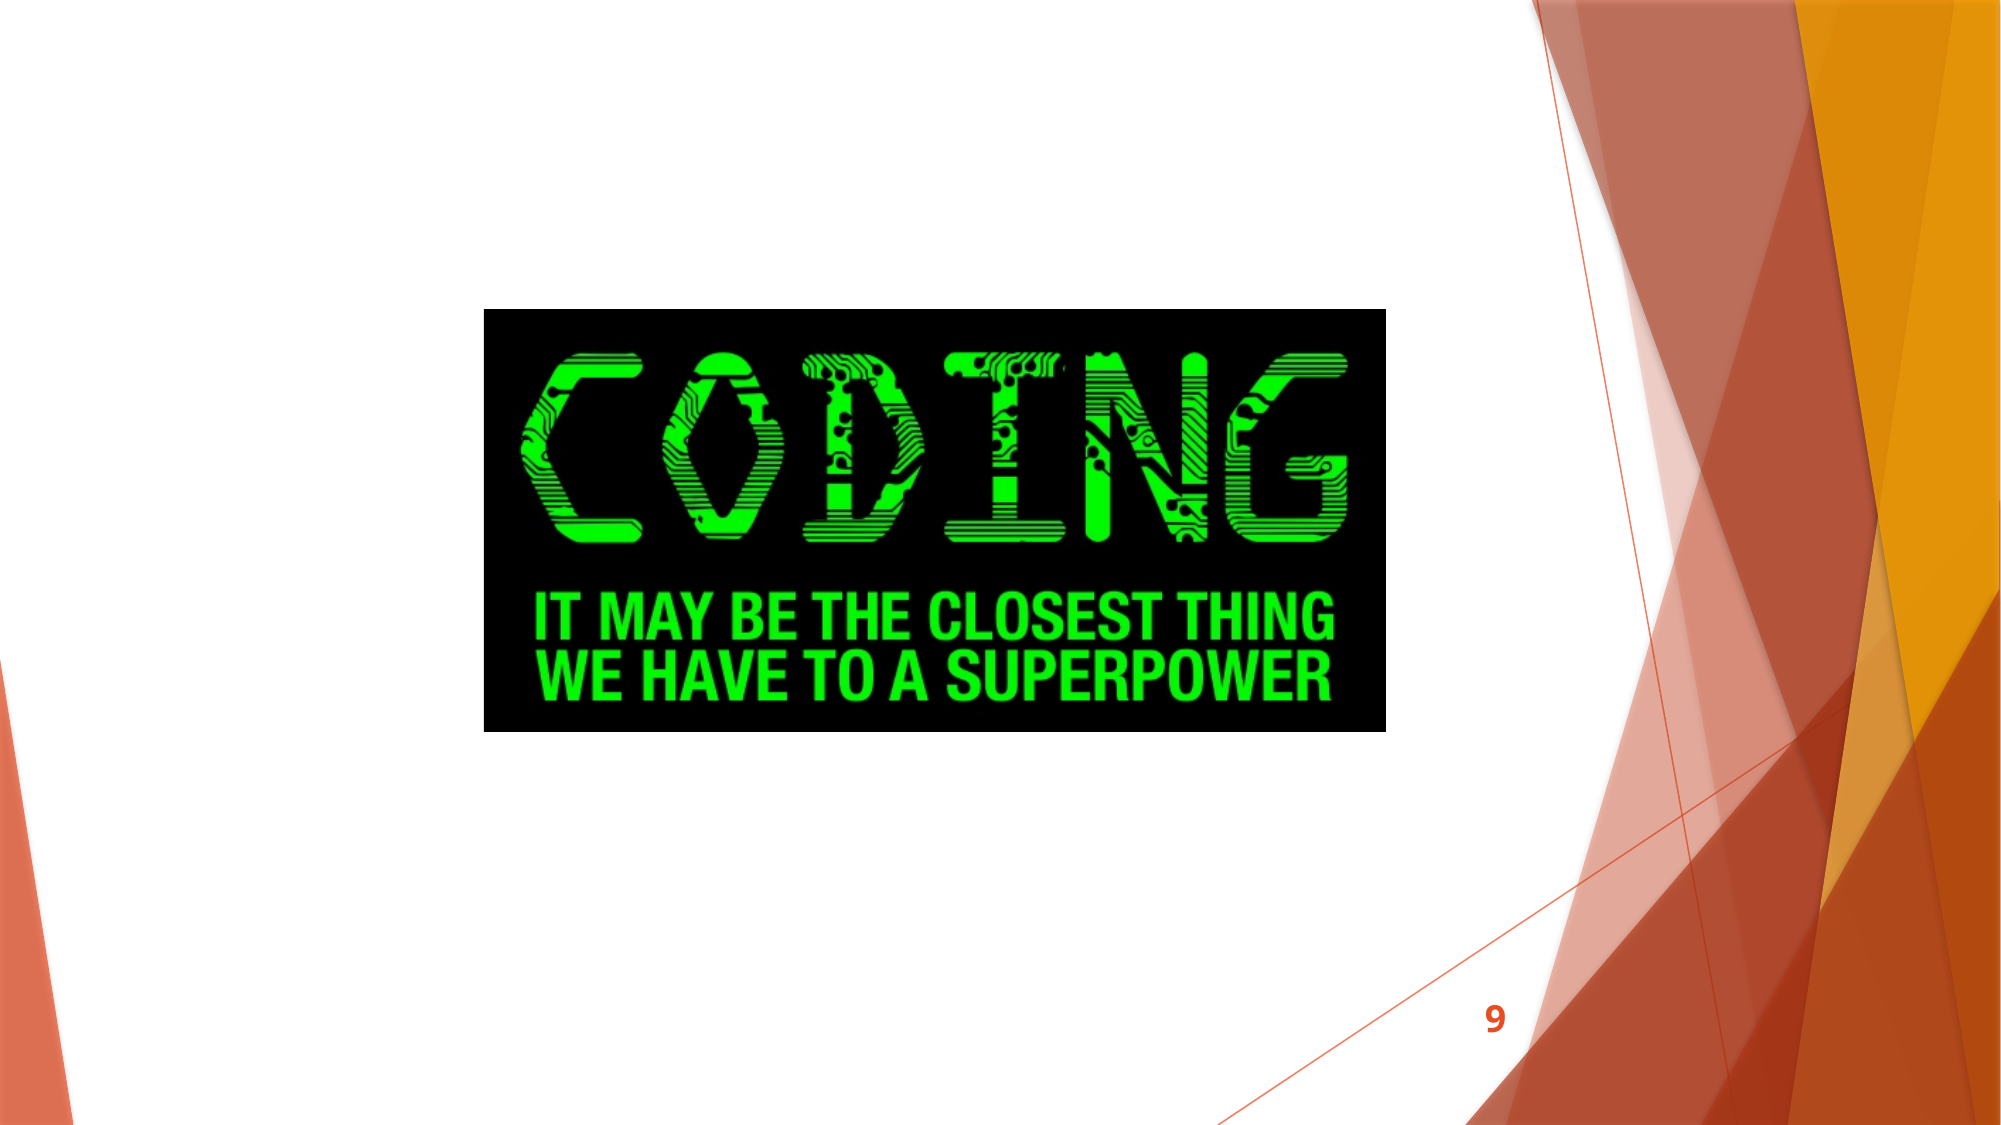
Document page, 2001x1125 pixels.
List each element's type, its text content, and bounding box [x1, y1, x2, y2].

picture [483, 308, 1387, 733]
slide_number 9 [1409, 991, 1522, 1051]
